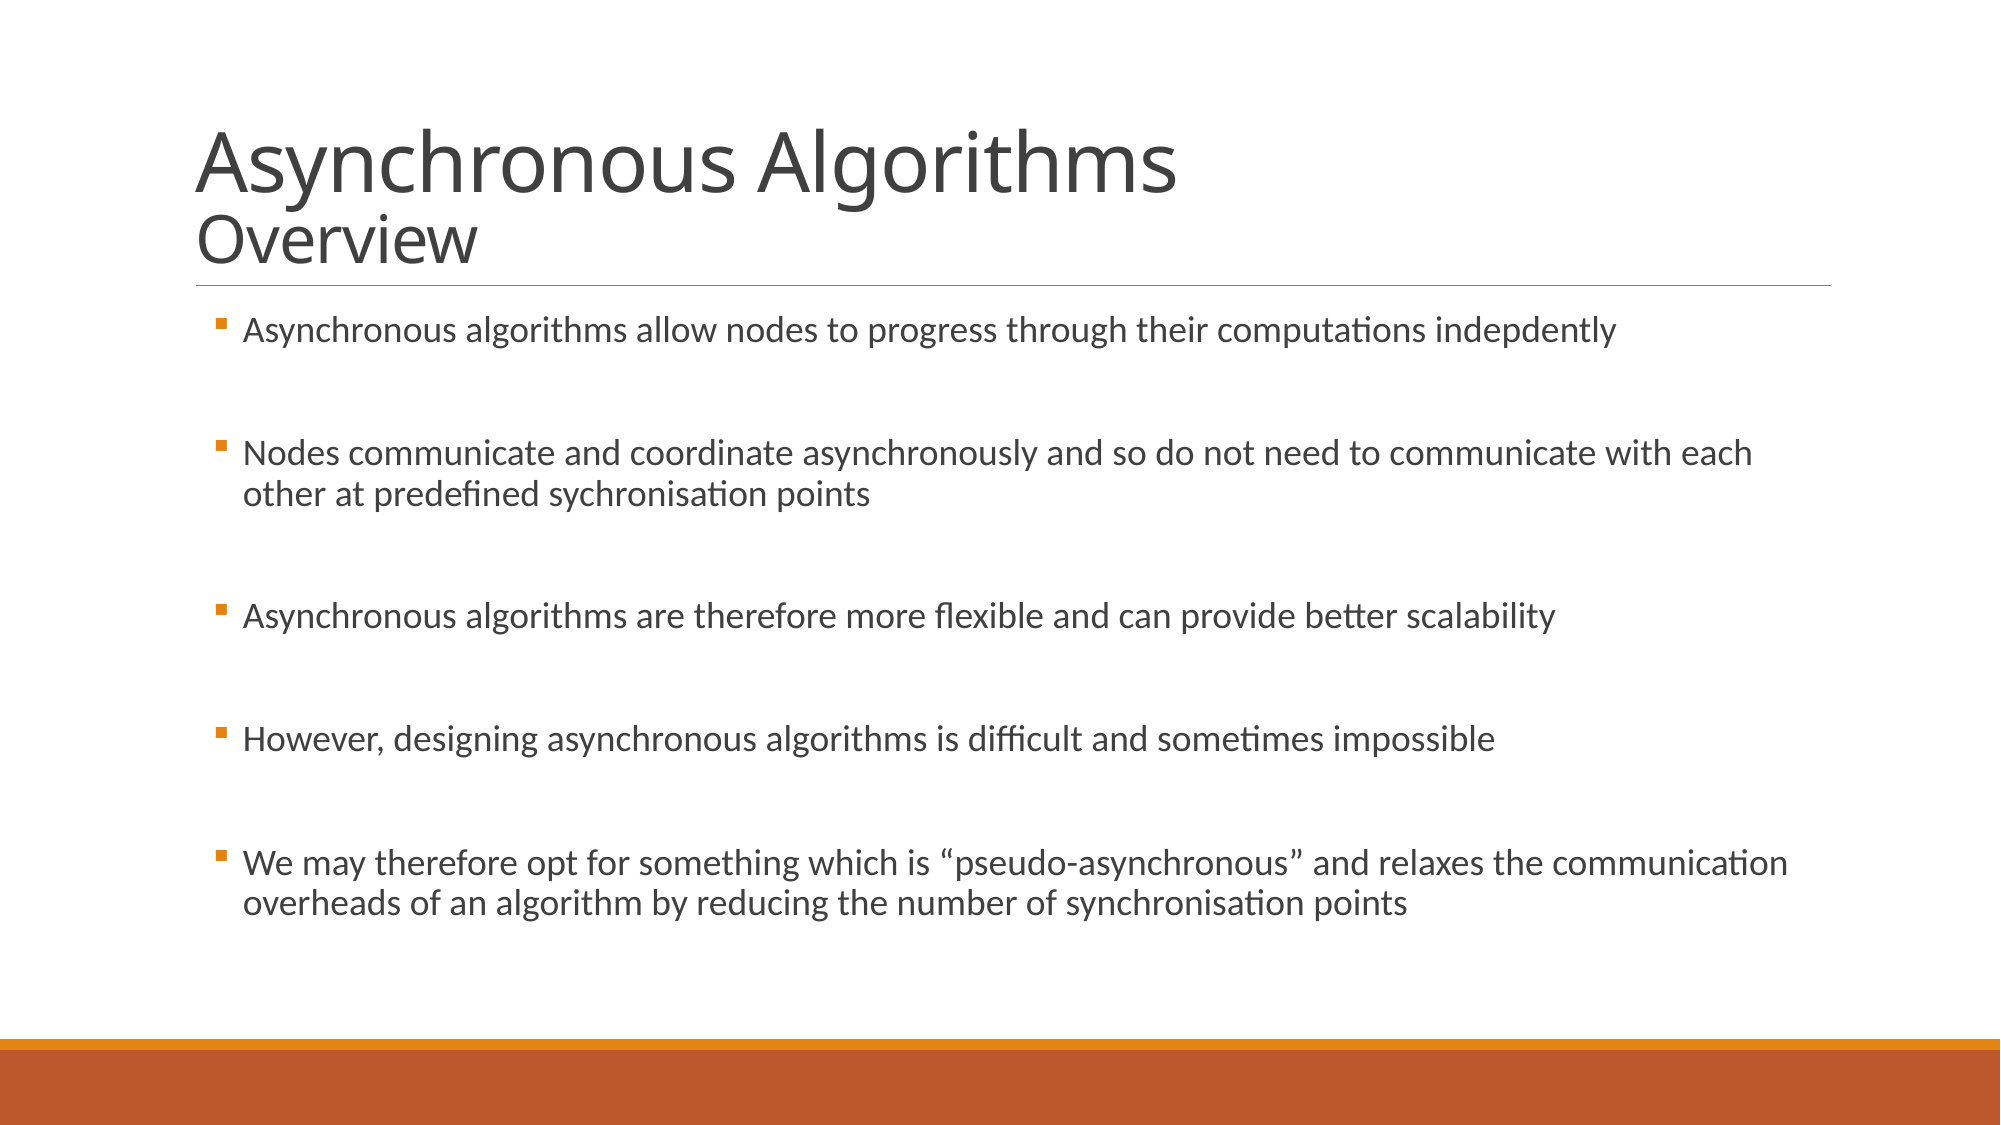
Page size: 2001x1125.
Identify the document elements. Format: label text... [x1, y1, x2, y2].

list Asynchronous algorithms allow nodes to progress through their computations indepdently Nodes communicate and coordinate asynchronously and so do not need to communicate with each other at predefined sychronisation points Asynchronous algorithms are therefore more flexible and can provide better scalability However, designing asynchronous algorithms is difficult and sometimes impossible We may therefore opt for something which is “pseudo-asynchronous” and relaxes the communication overheads of an algorithm by reducing the number of synchronisation points [180, 302, 1830, 963]
title Asynchronous Algorithms Overview [180, 47, 1830, 285]
